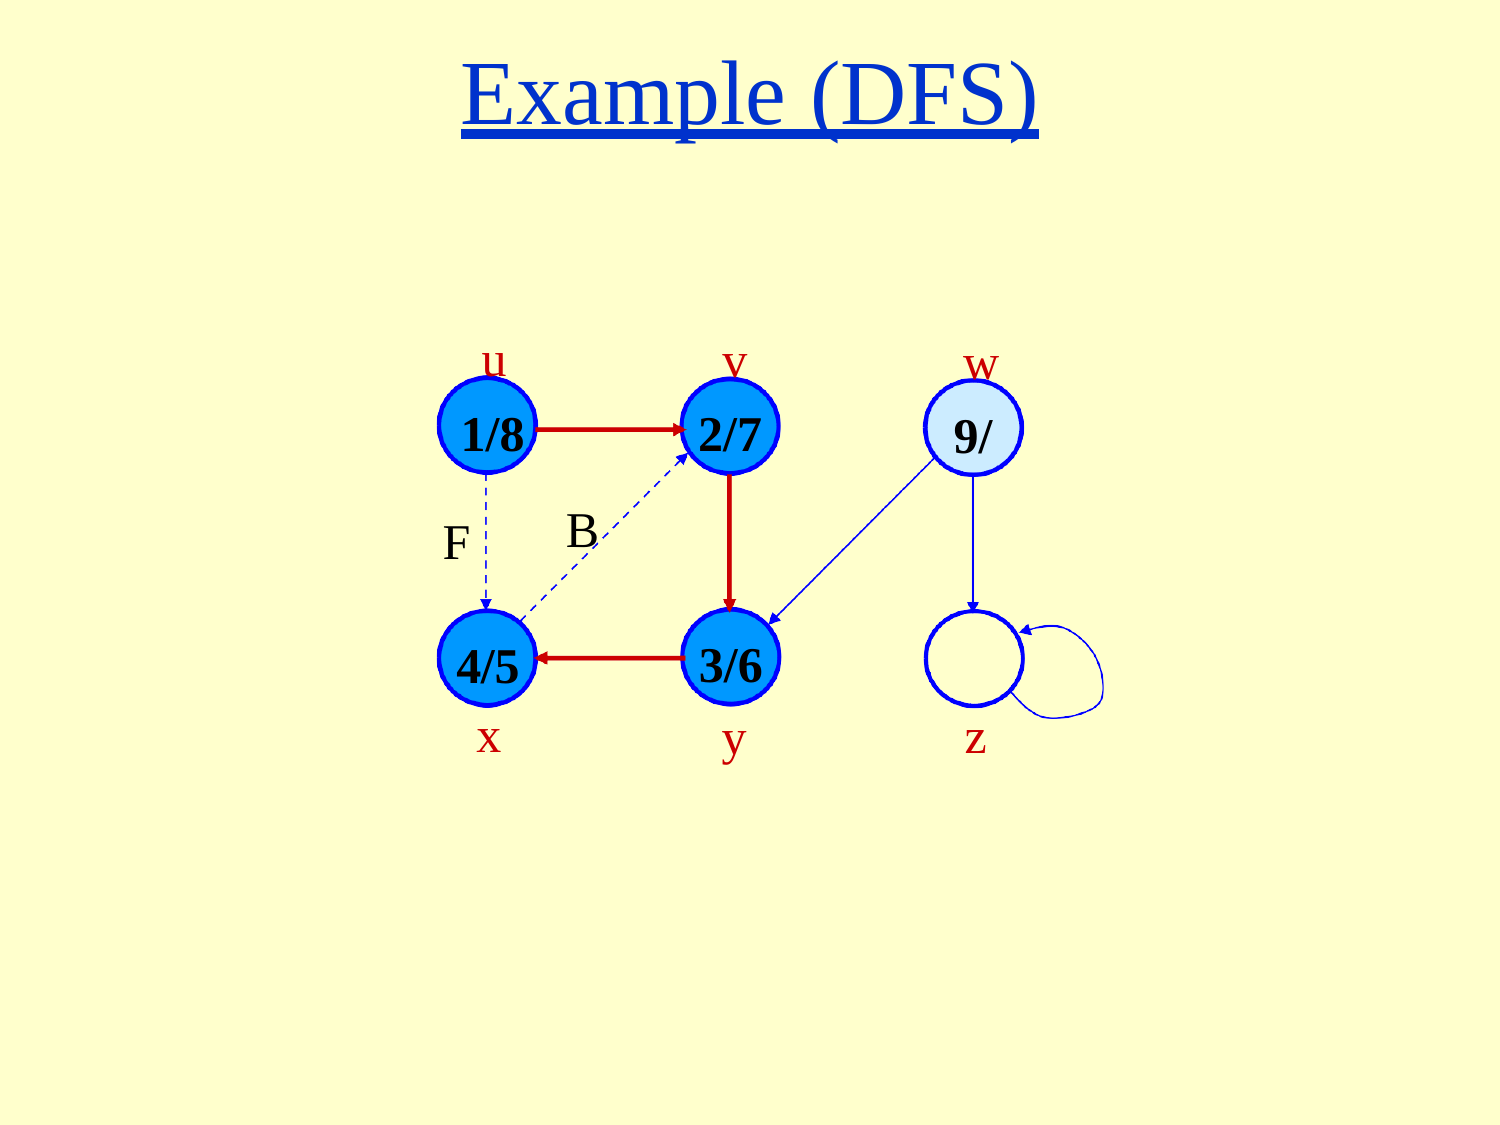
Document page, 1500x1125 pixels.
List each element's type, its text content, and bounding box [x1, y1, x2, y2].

text_box z [962, 703, 989, 764]
text_box w 9/ [951, 329, 1002, 464]
text_box v 2/7 [696, 327, 765, 462]
text_box F [440, 509, 473, 570]
text_box [436, 375, 1104, 719]
text_box 3/6 y [696, 632, 765, 765]
text_box 4/5 x [453, 633, 522, 763]
title Example (DFS) [157, 32, 1343, 221]
text_box B [563, 497, 602, 558]
text_box u 1/8 [458, 326, 527, 462]
